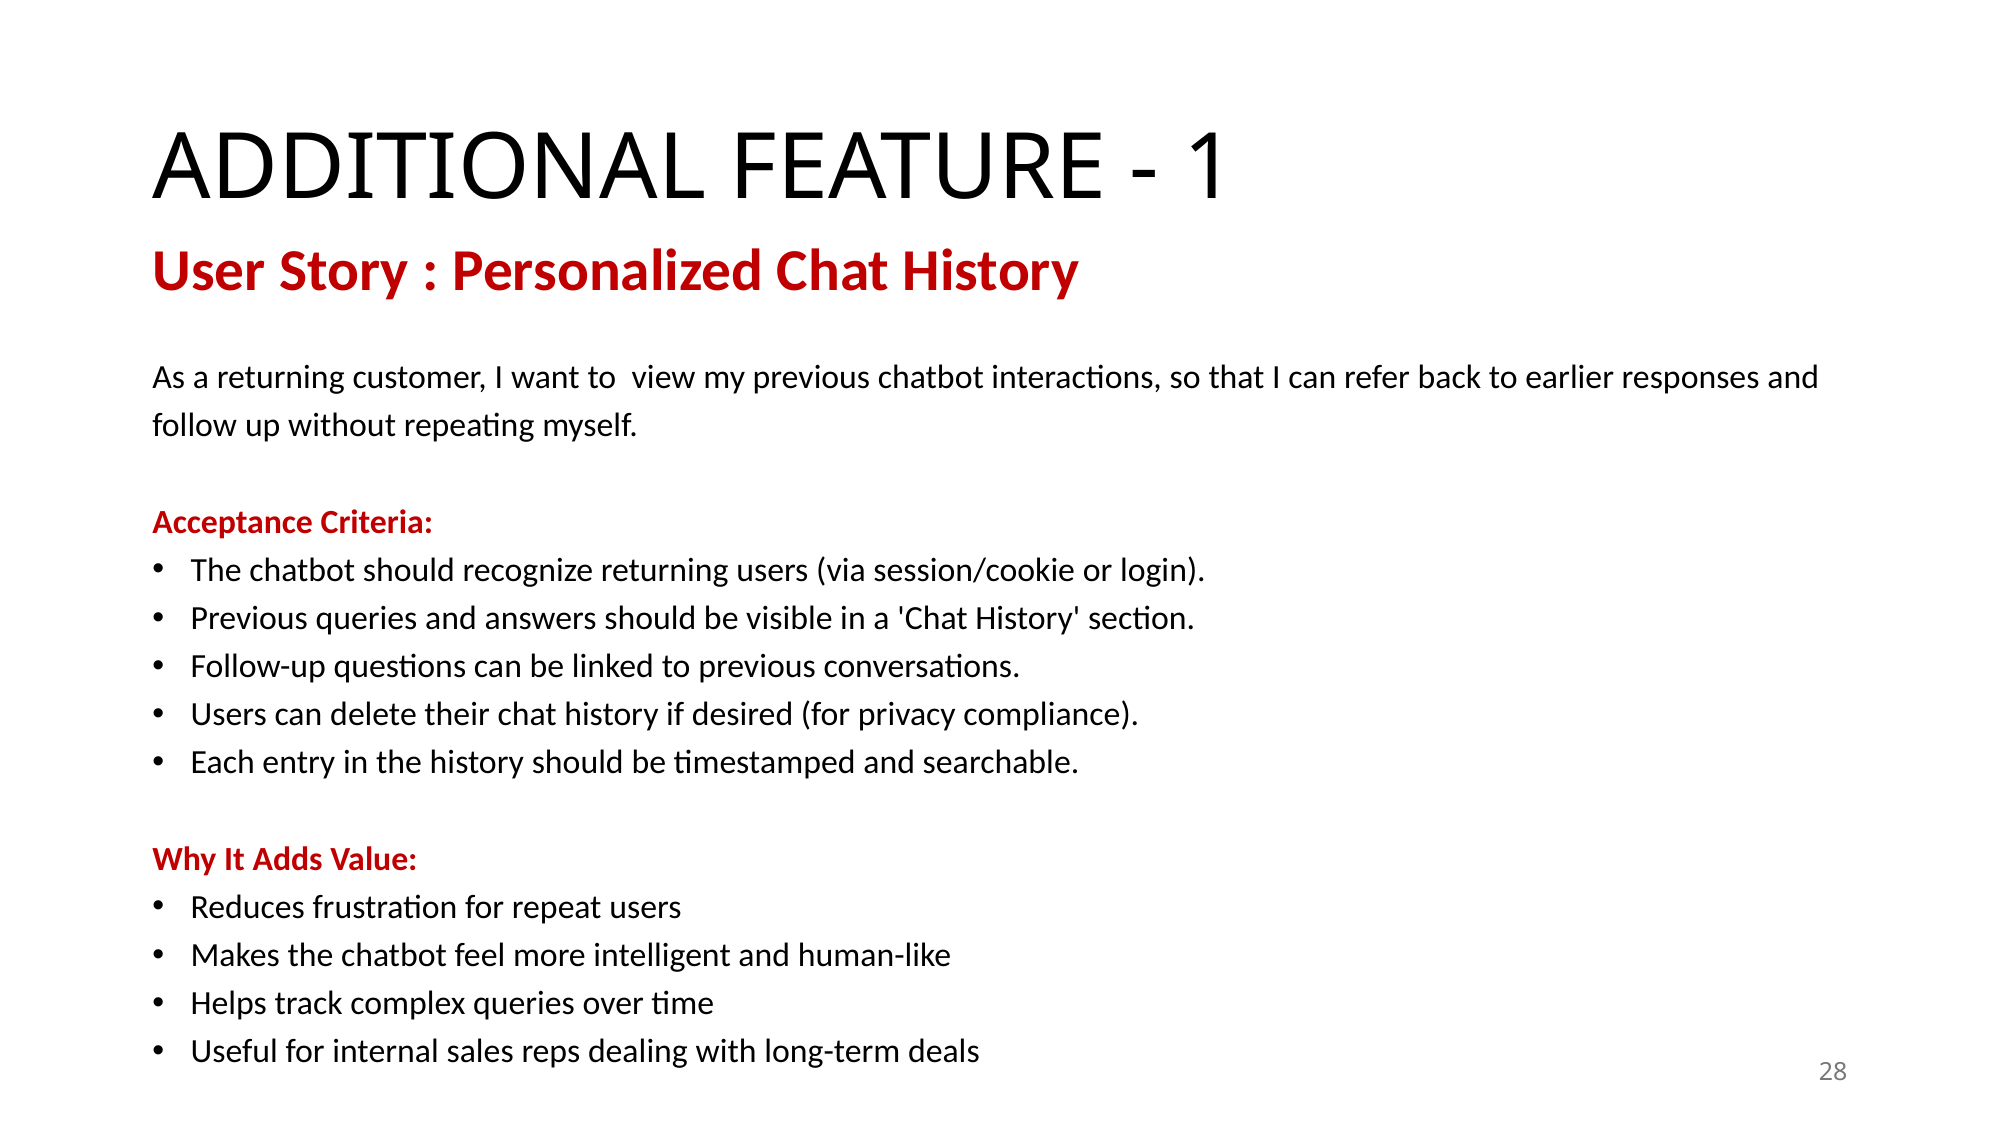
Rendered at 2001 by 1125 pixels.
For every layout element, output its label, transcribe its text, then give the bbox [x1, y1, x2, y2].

list User Story : Personalized Chat History As a returning customer, I want to view my previous chatbot interactions, so that I can refer back to earlier responses and follow up without repeating myself. Acceptance Criteria: The chatbot should recognize returning users (via session/cookie or login). Previous queries and answers should be visible in a 'Chat History' section. Follow-up questions can be linked to previous conversations. Users can delete their chat history if desired (for privacy compliance). Each entry in the history should be timestamped and searchable. Why It Adds Value: Reduces frustration for repeat users Makes the chatbot feel more intelligent and human-like Helps track complex queries over time Useful for internal sales reps dealing with long-term deals [137, 231, 1863, 1095]
title ADDITIONAL FEATURE - 1 [137, 59, 1863, 231]
slide_number 28 [1412, 1042, 1863, 1103]
